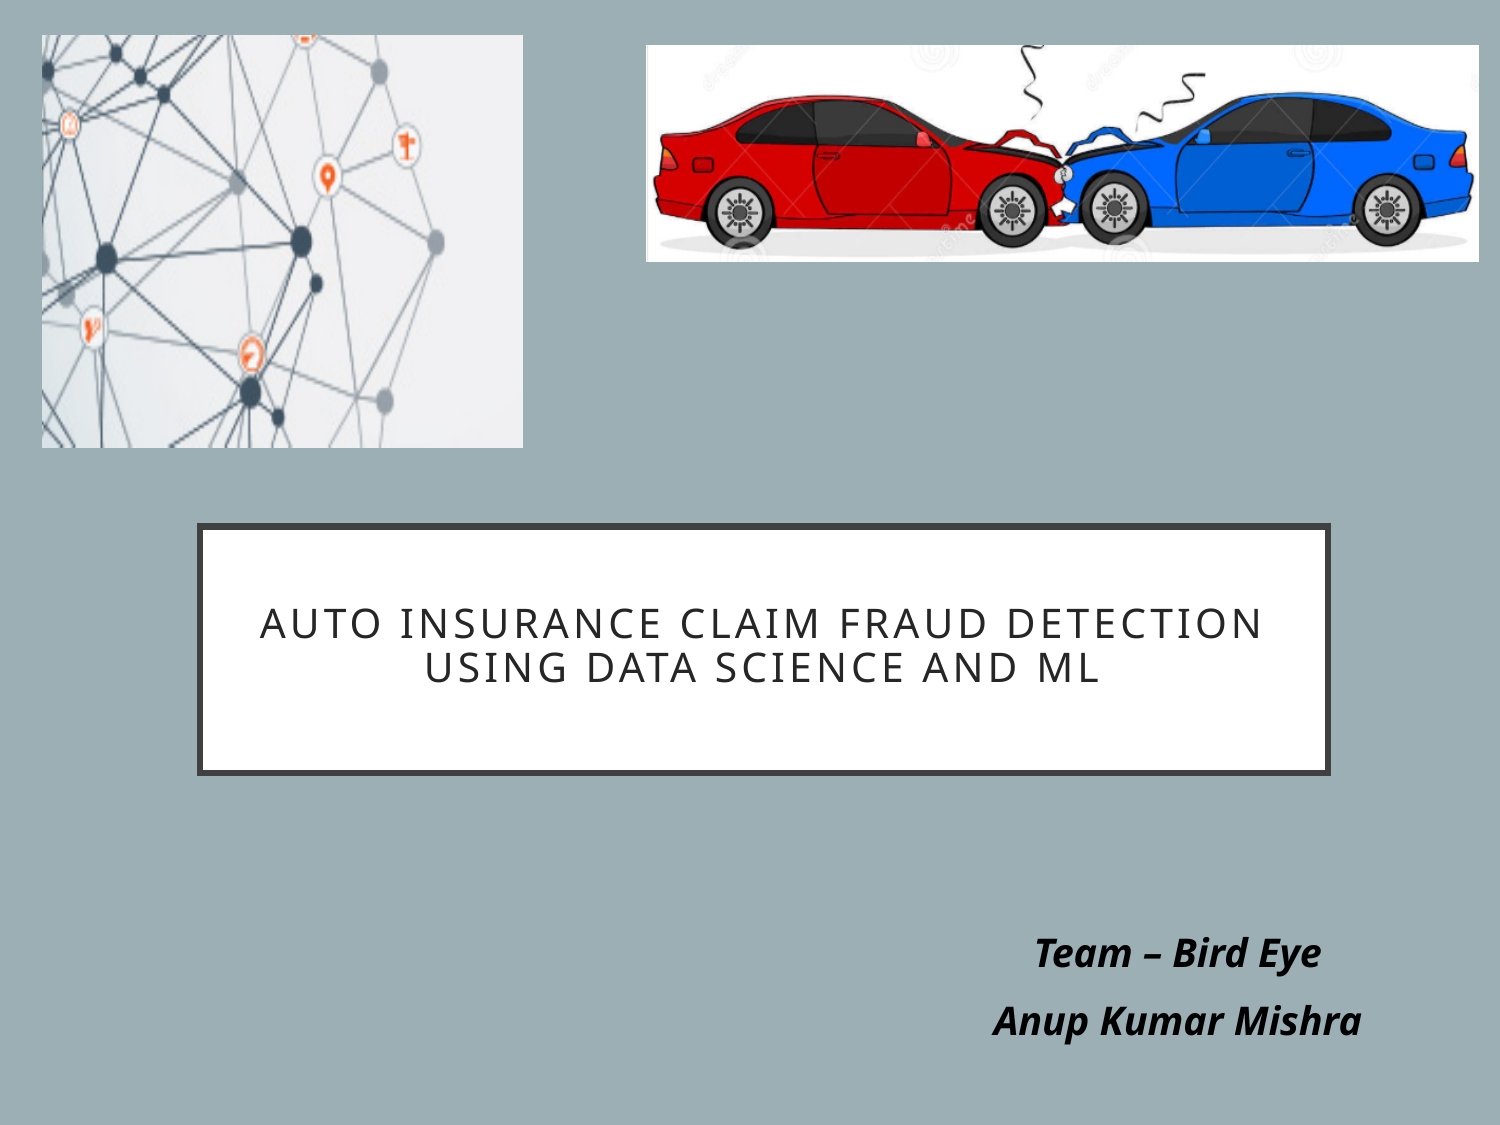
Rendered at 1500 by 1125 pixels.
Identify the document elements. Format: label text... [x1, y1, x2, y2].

subtitle Team – Bird Eye Anup Kumar Mishra [912, 920, 1444, 1068]
title Auto Insurance claim Fraud Detection Using Data Science and ML [197, 523, 1331, 776]
picture [646, 45, 1479, 262]
picture [42, 35, 523, 449]
